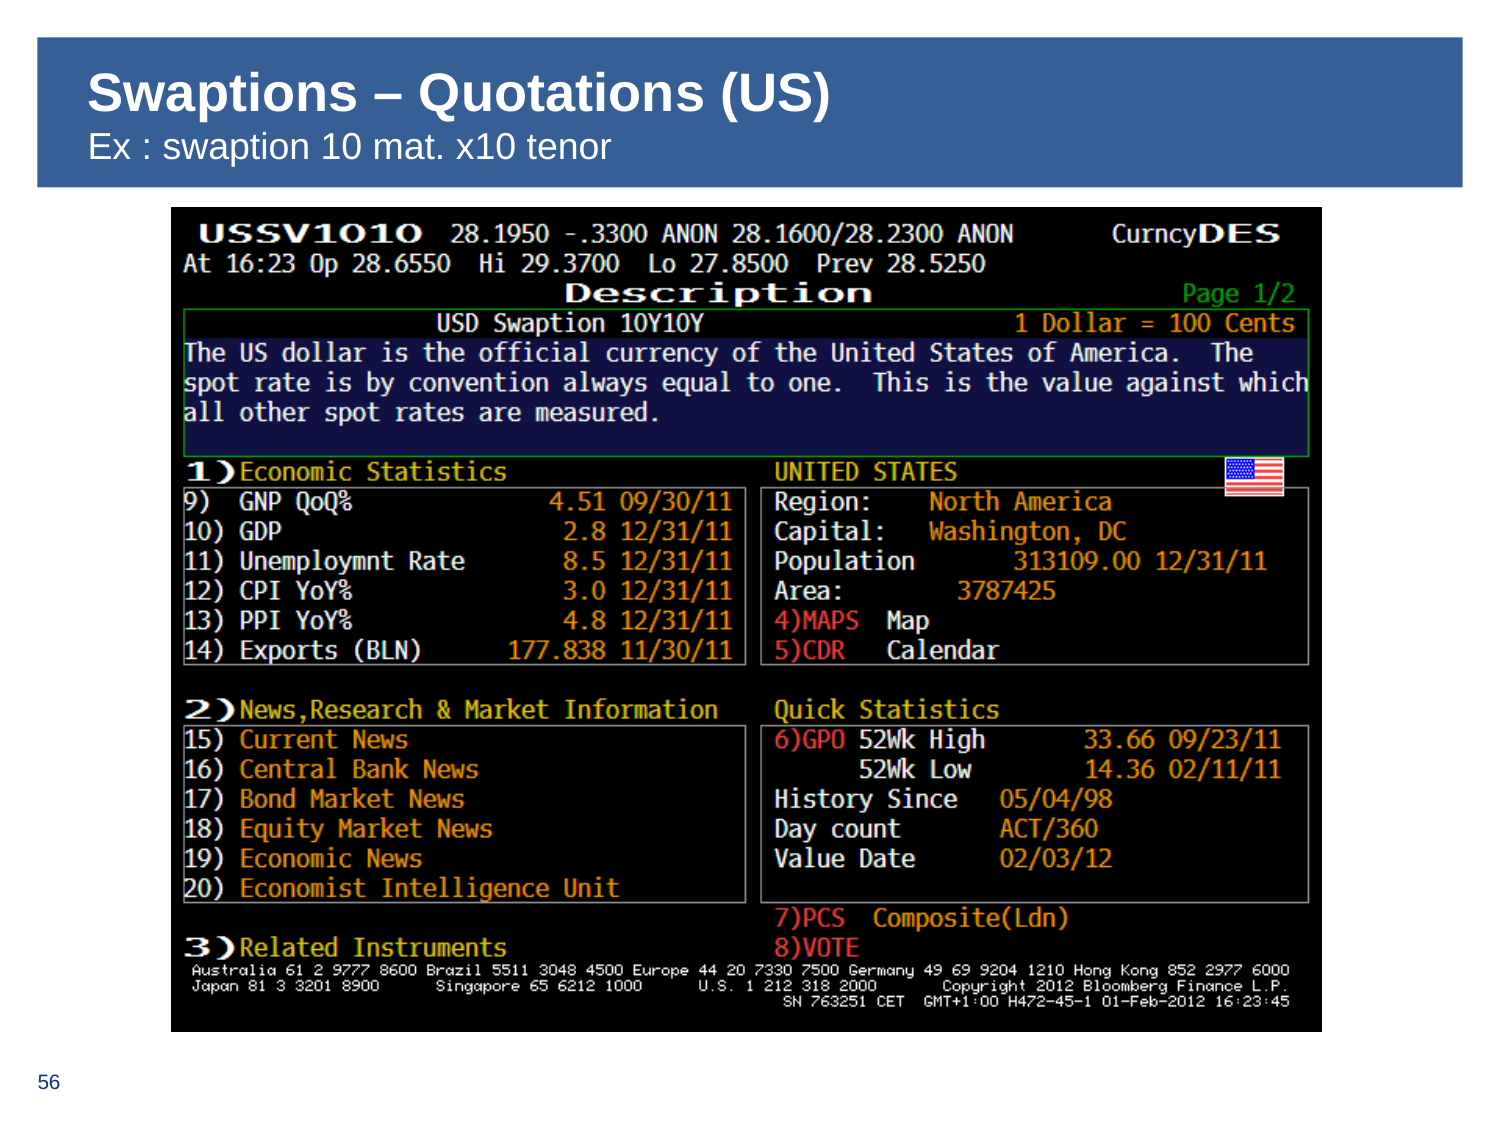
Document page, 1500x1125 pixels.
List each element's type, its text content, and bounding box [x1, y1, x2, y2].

title Swaptions – Quotations (US) Ex : swaption 10 mat. x10 tenor [87, 37, 1225, 188]
slide_number 56 [37, 1068, 88, 1119]
picture [170, 207, 1322, 1032]
